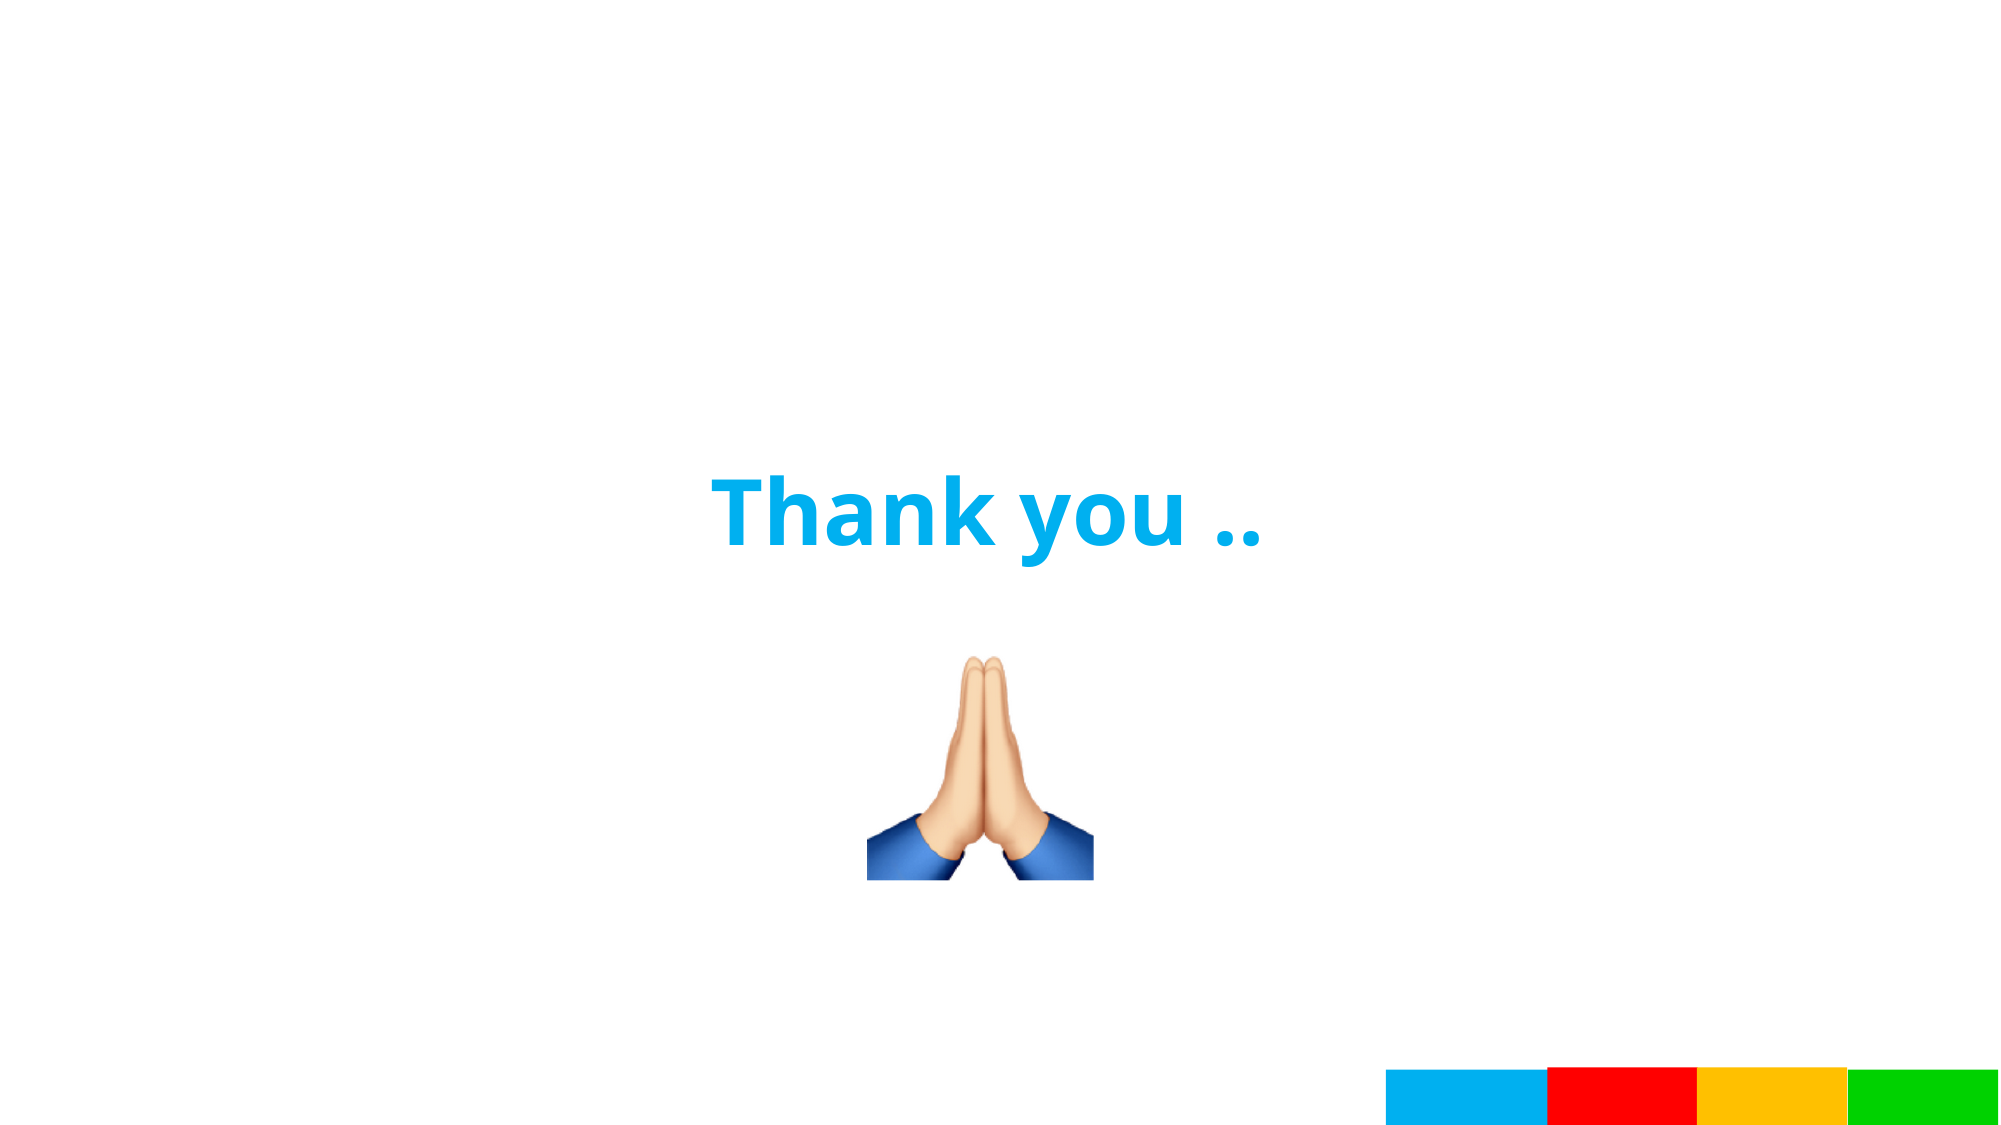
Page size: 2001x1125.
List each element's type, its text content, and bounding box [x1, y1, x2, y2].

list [867, 655, 1094, 881]
text_box [1385, 1069, 1546, 1125]
text_box [1546, 1066, 1696, 1125]
title Thank you .. [137, 407, 1863, 625]
text_box [1696, 1066, 1848, 1125]
text_box [1847, 1069, 1999, 1125]
